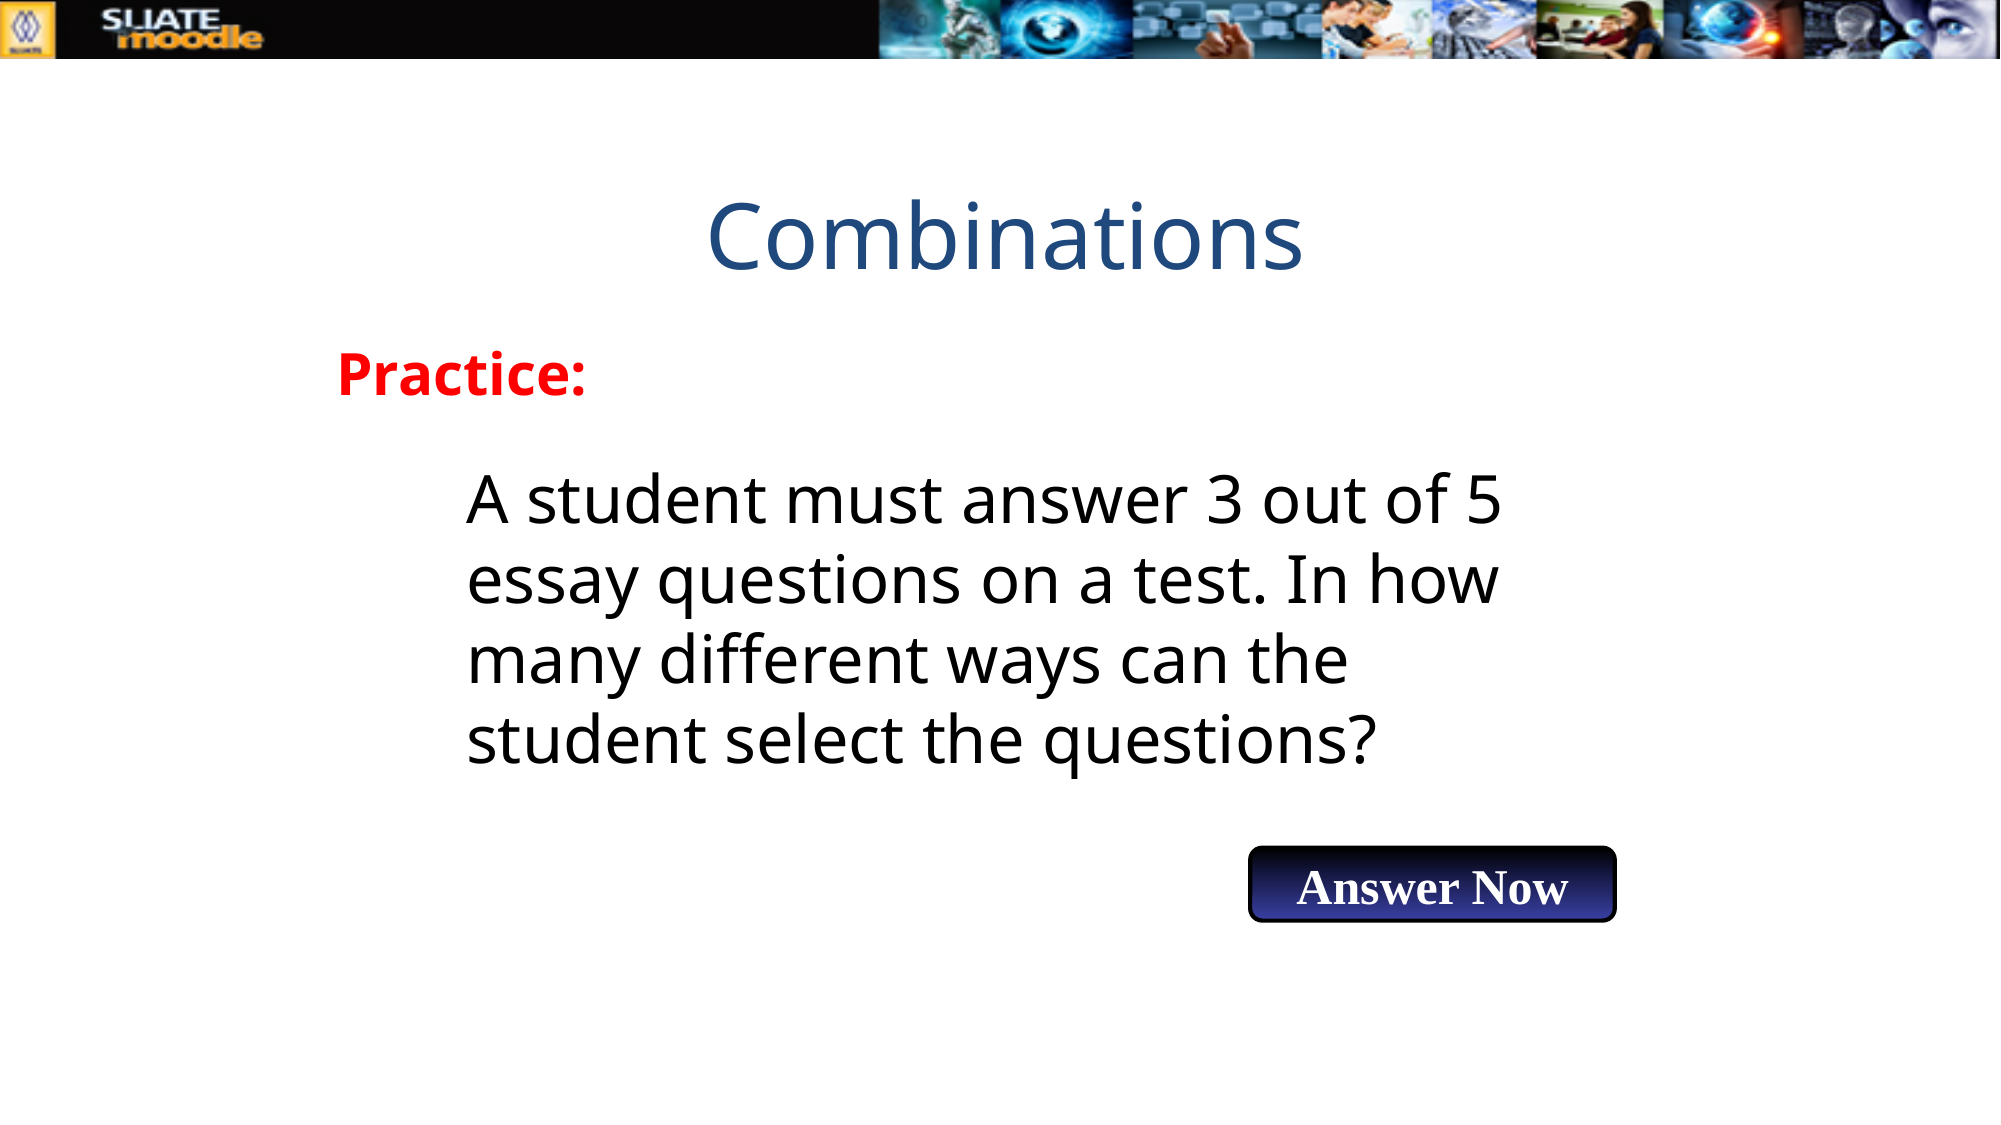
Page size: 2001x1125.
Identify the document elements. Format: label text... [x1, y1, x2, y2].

picture [0, 0, 2000, 59]
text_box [1249, 847, 1616, 921]
text_box A student must answer 3 out of 5 essay questions on a test. In how many different ways can the student select the questions? [451, 449, 1615, 785]
text_box Practice: [306, 329, 603, 414]
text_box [991, 547, 1009, 578]
text_box Combinations [474, 170, 1538, 295]
